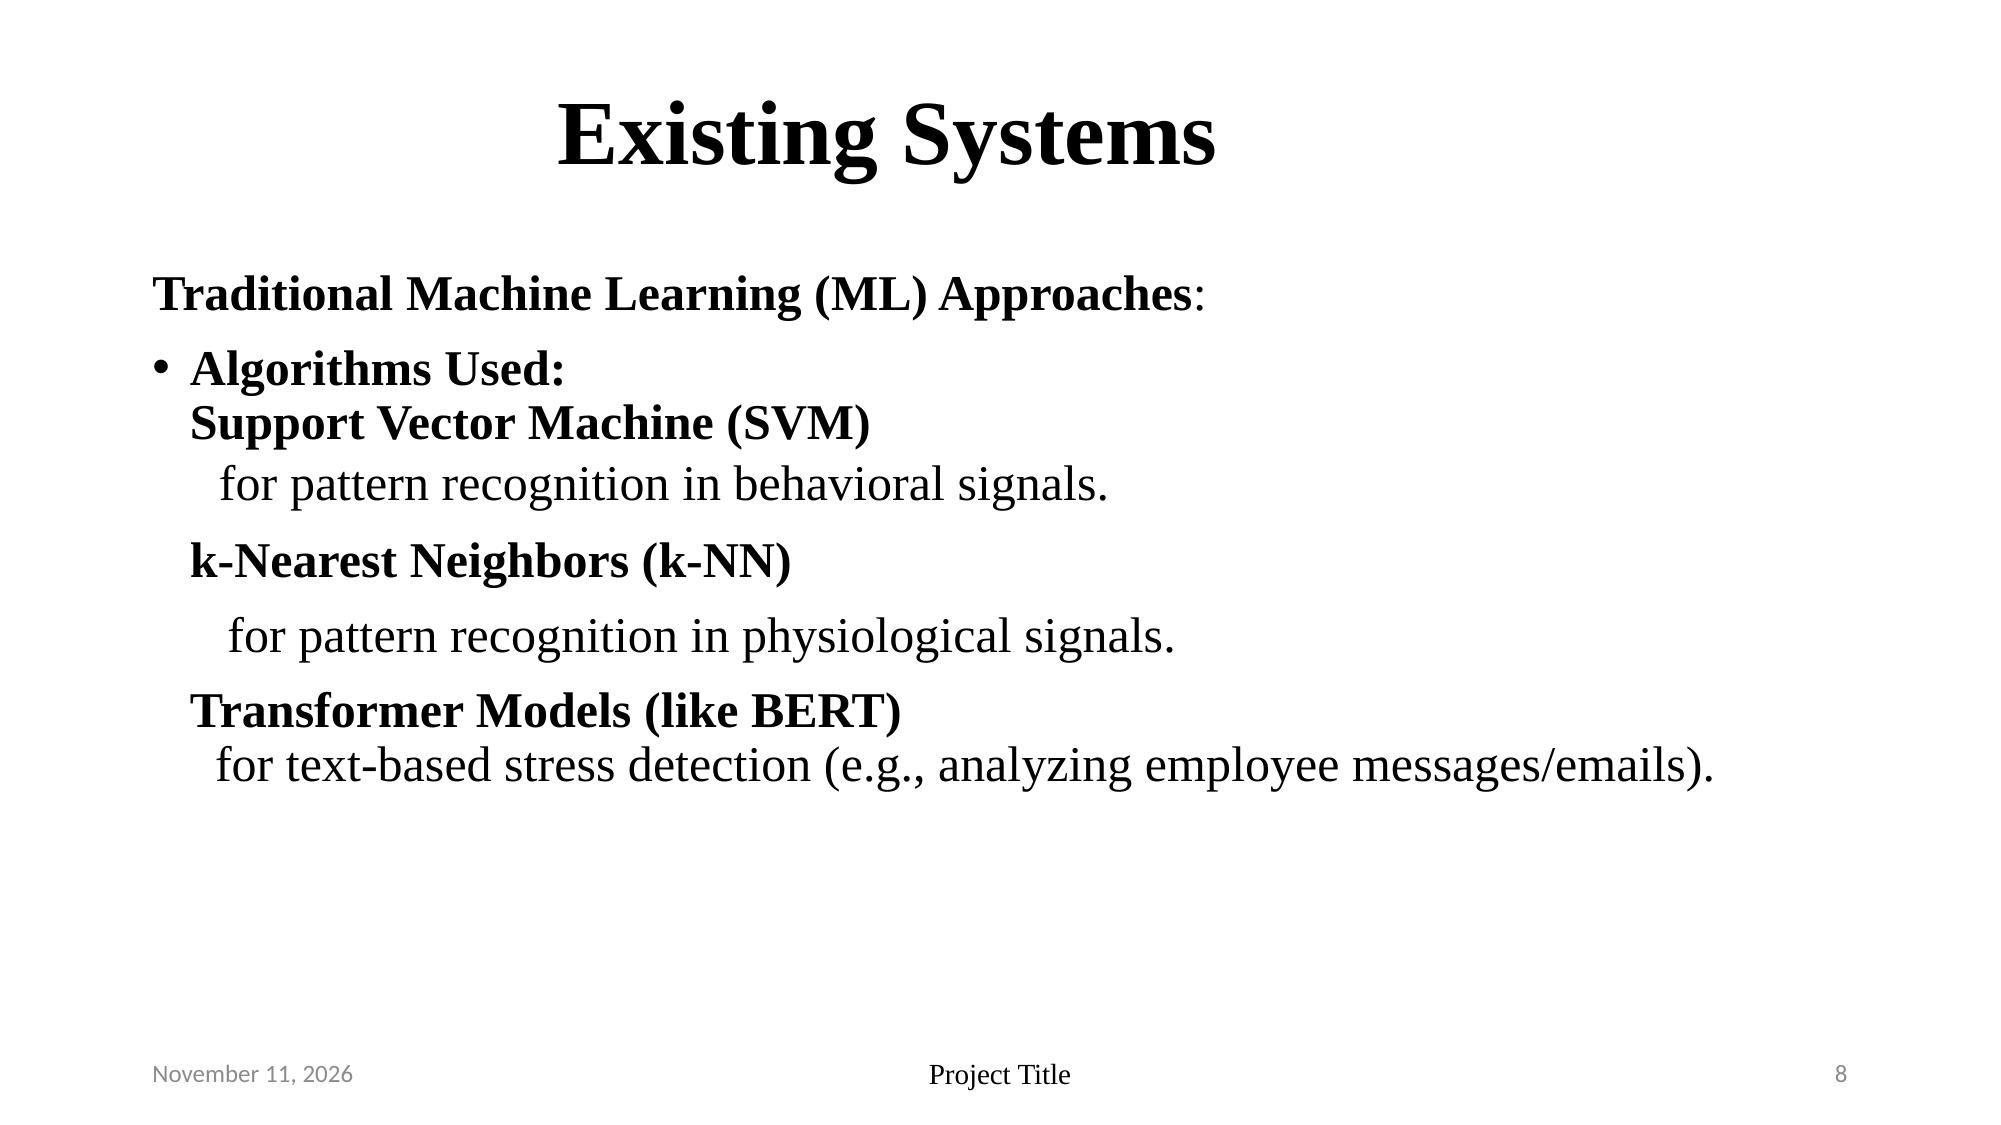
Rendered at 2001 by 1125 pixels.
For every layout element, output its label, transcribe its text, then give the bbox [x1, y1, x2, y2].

title Existing Systems [523, 59, 1254, 260]
slide_number 8 [1412, 1042, 1863, 1103]
footer Project Title [662, 1042, 1338, 1103]
list Traditional Machine Learning (ML) Approaches: Algorithms Used: Support Vector Machine (SVM) for pattern recognition in behavioral signals. k-Nearest Neighbors (k-NN) for pattern recognition in physiological signals. Transformer Models (like BERT) for text-based stress detection (e.g., analyzing employee messages/emails). [137, 260, 1863, 943]
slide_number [137, 1042, 588, 1103]
